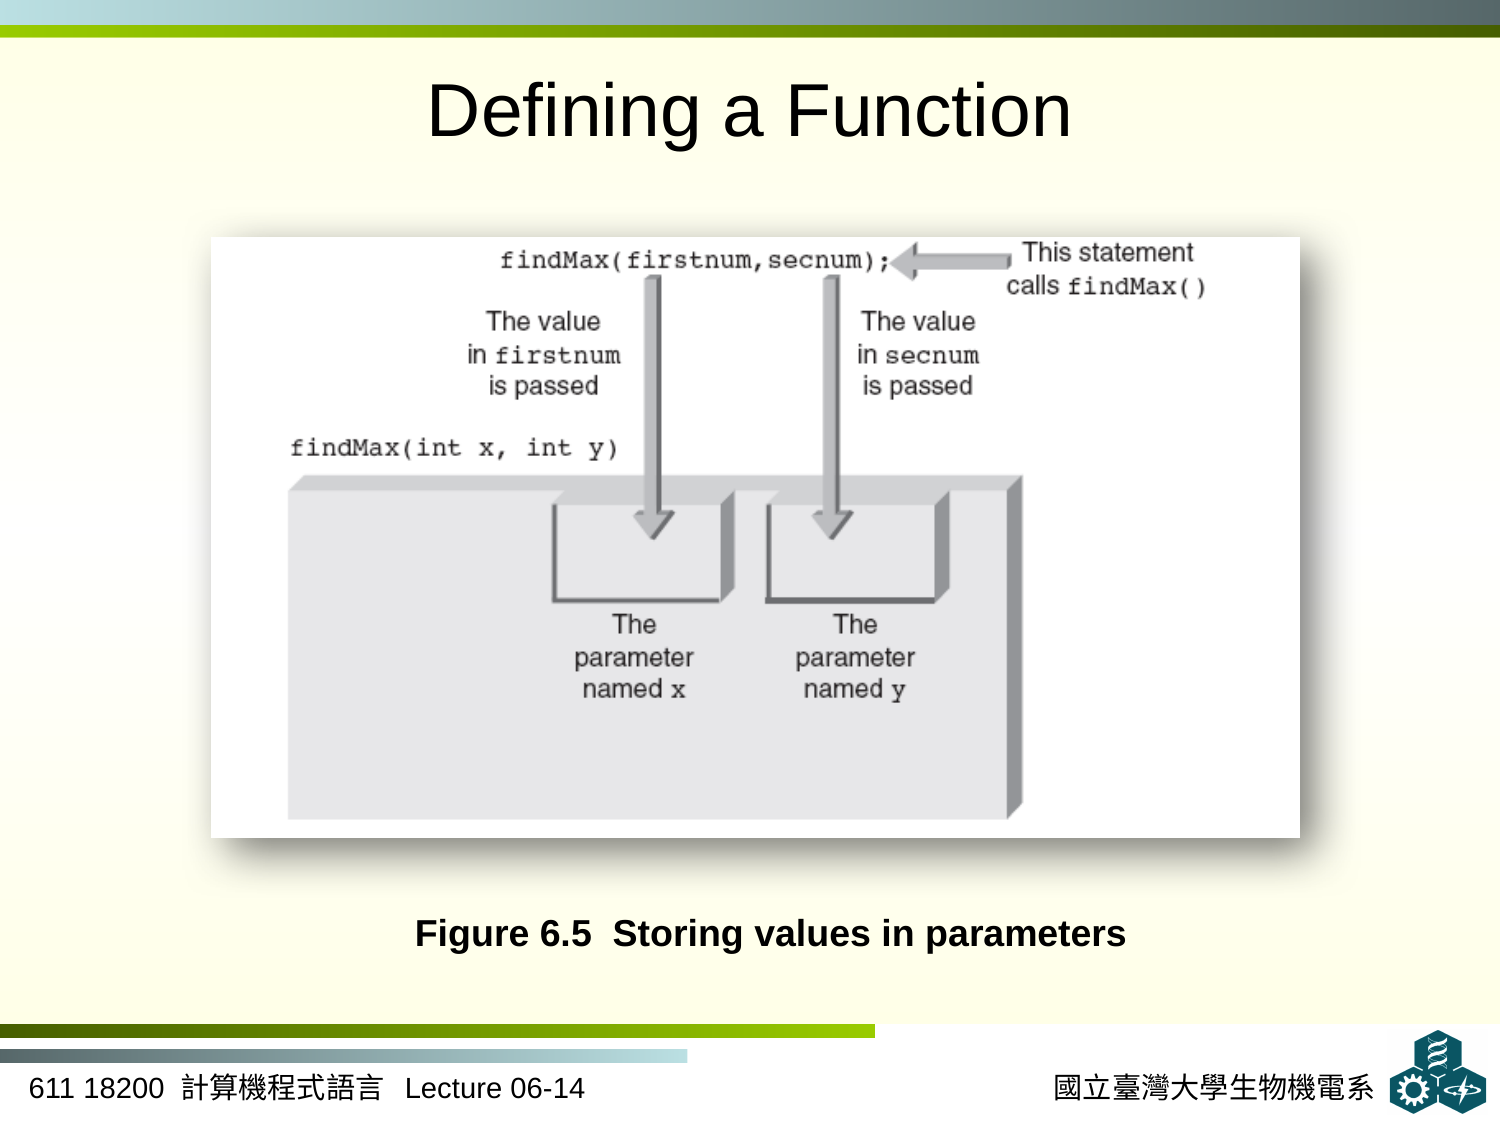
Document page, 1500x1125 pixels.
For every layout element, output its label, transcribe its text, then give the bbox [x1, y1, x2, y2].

text_box Figure 6.5 Storing values in parameters [399, 901, 1188, 962]
picture [211, 237, 1301, 838]
title Defining a Function [87, 12, 1413, 201]
picture [1387, 1029, 1488, 1115]
